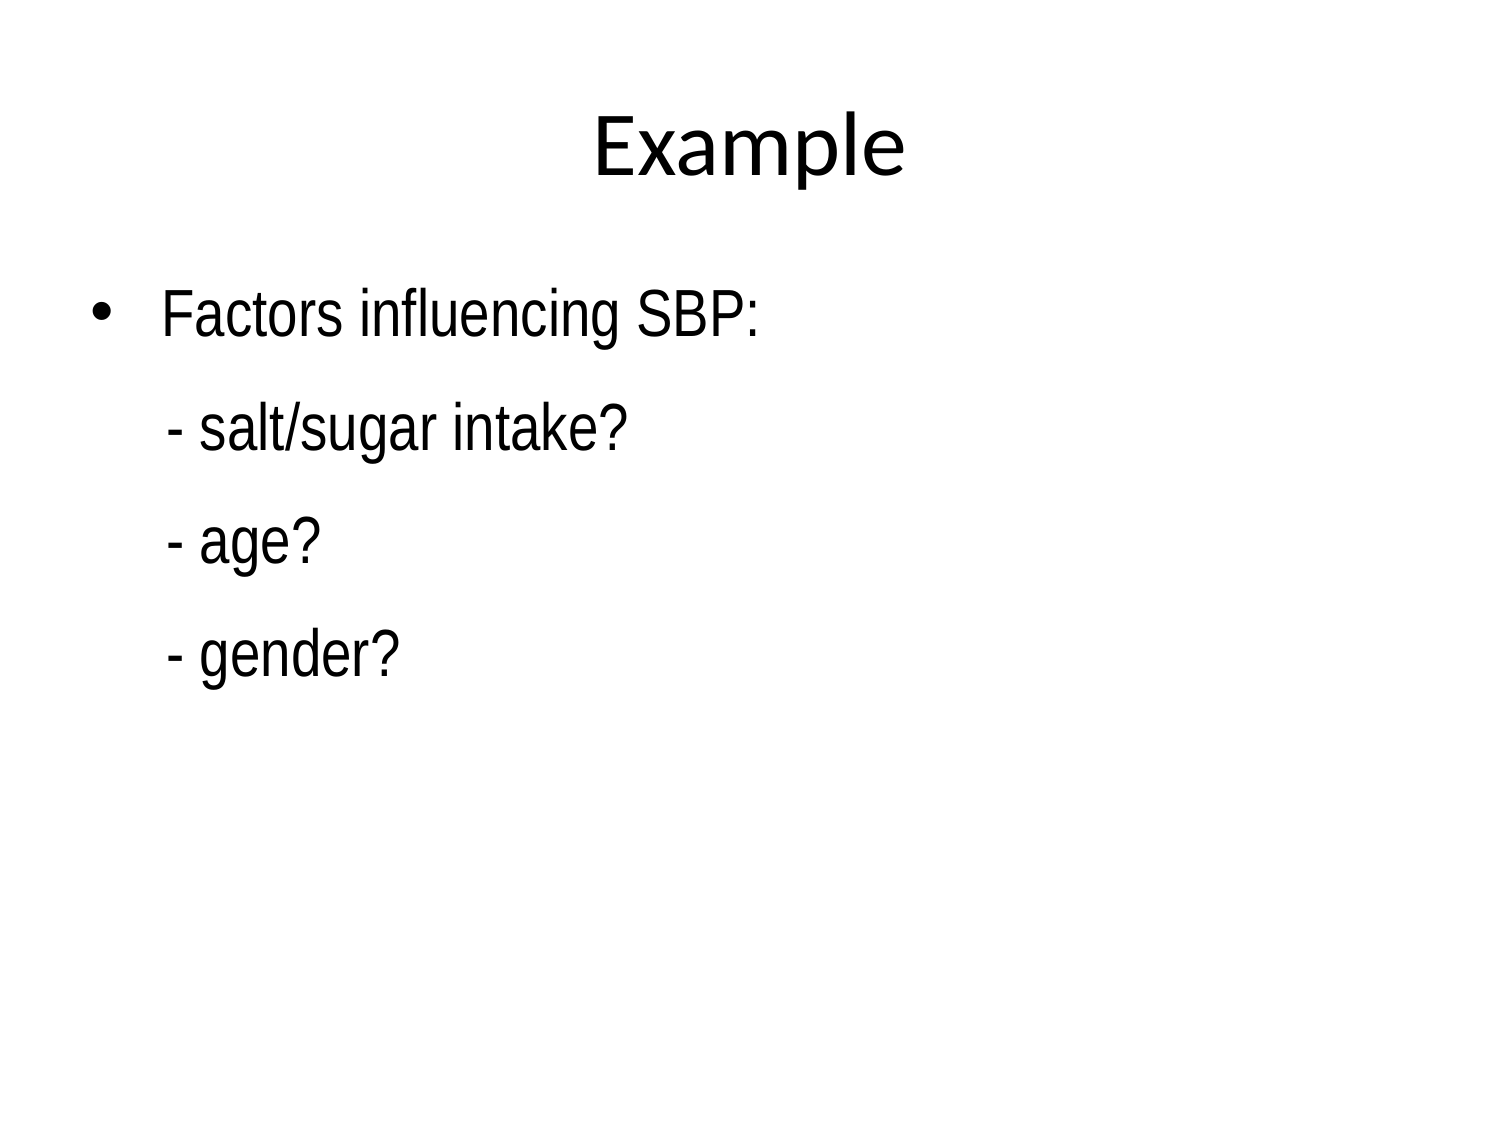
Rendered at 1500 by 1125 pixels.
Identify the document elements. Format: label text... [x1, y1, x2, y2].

title Example [75, 45, 1425, 233]
list Factors influencing SBP: - salt/sugar intake? - age? - gender? [75, 262, 1425, 1005]
